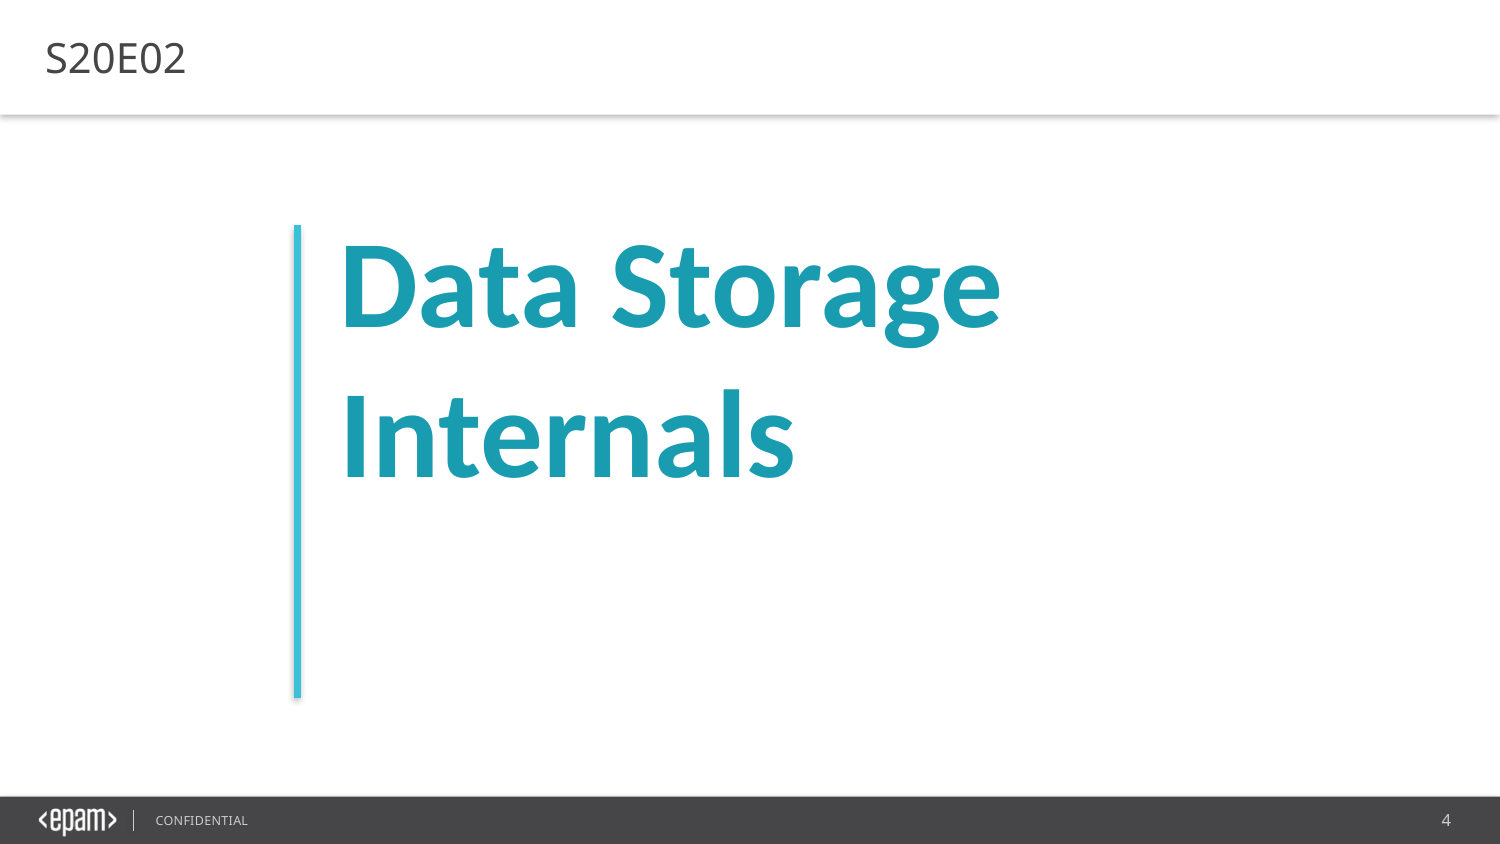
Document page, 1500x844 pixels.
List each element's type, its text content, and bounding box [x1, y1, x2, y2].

picture [38, 808, 117, 837]
list S20E02 [0, 0, 1500, 115]
text_box Data Storage Internals [324, 195, 1443, 510]
